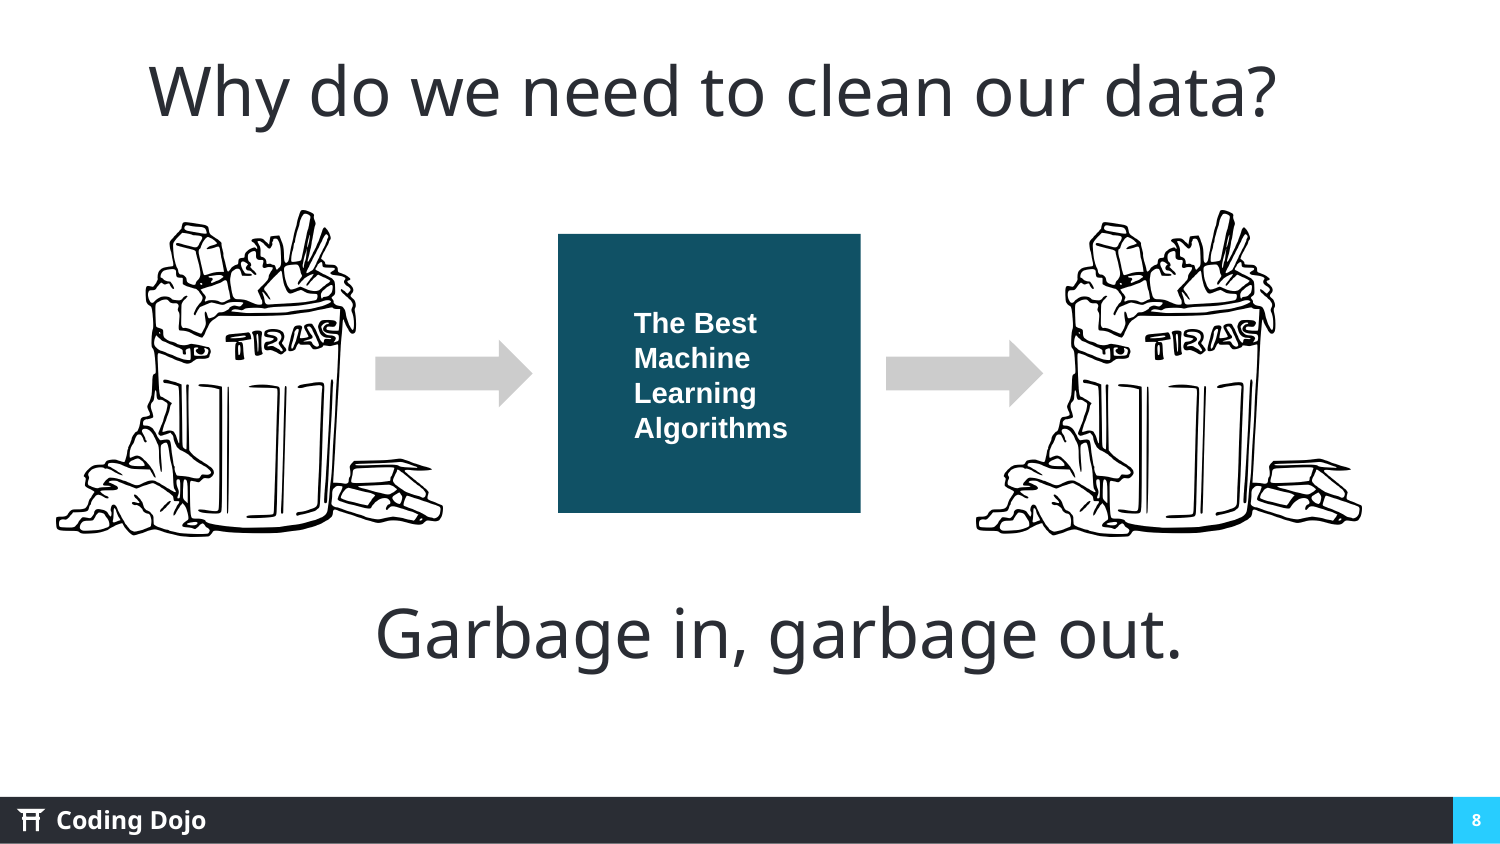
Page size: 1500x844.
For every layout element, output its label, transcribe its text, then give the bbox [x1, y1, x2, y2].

picture [15, 804, 47, 836]
picture [56, 210, 443, 537]
title Why do we need to clean our data? [137, 32, 1430, 156]
text_box Garbage in, garbage out. [359, 584, 1208, 689]
picture [975, 210, 1362, 537]
text_box [447, 339, 533, 408]
text_box The Best Machine Learning Algorithms [618, 289, 822, 459]
text_box [558, 233, 861, 513]
text_box [886, 356, 970, 391]
